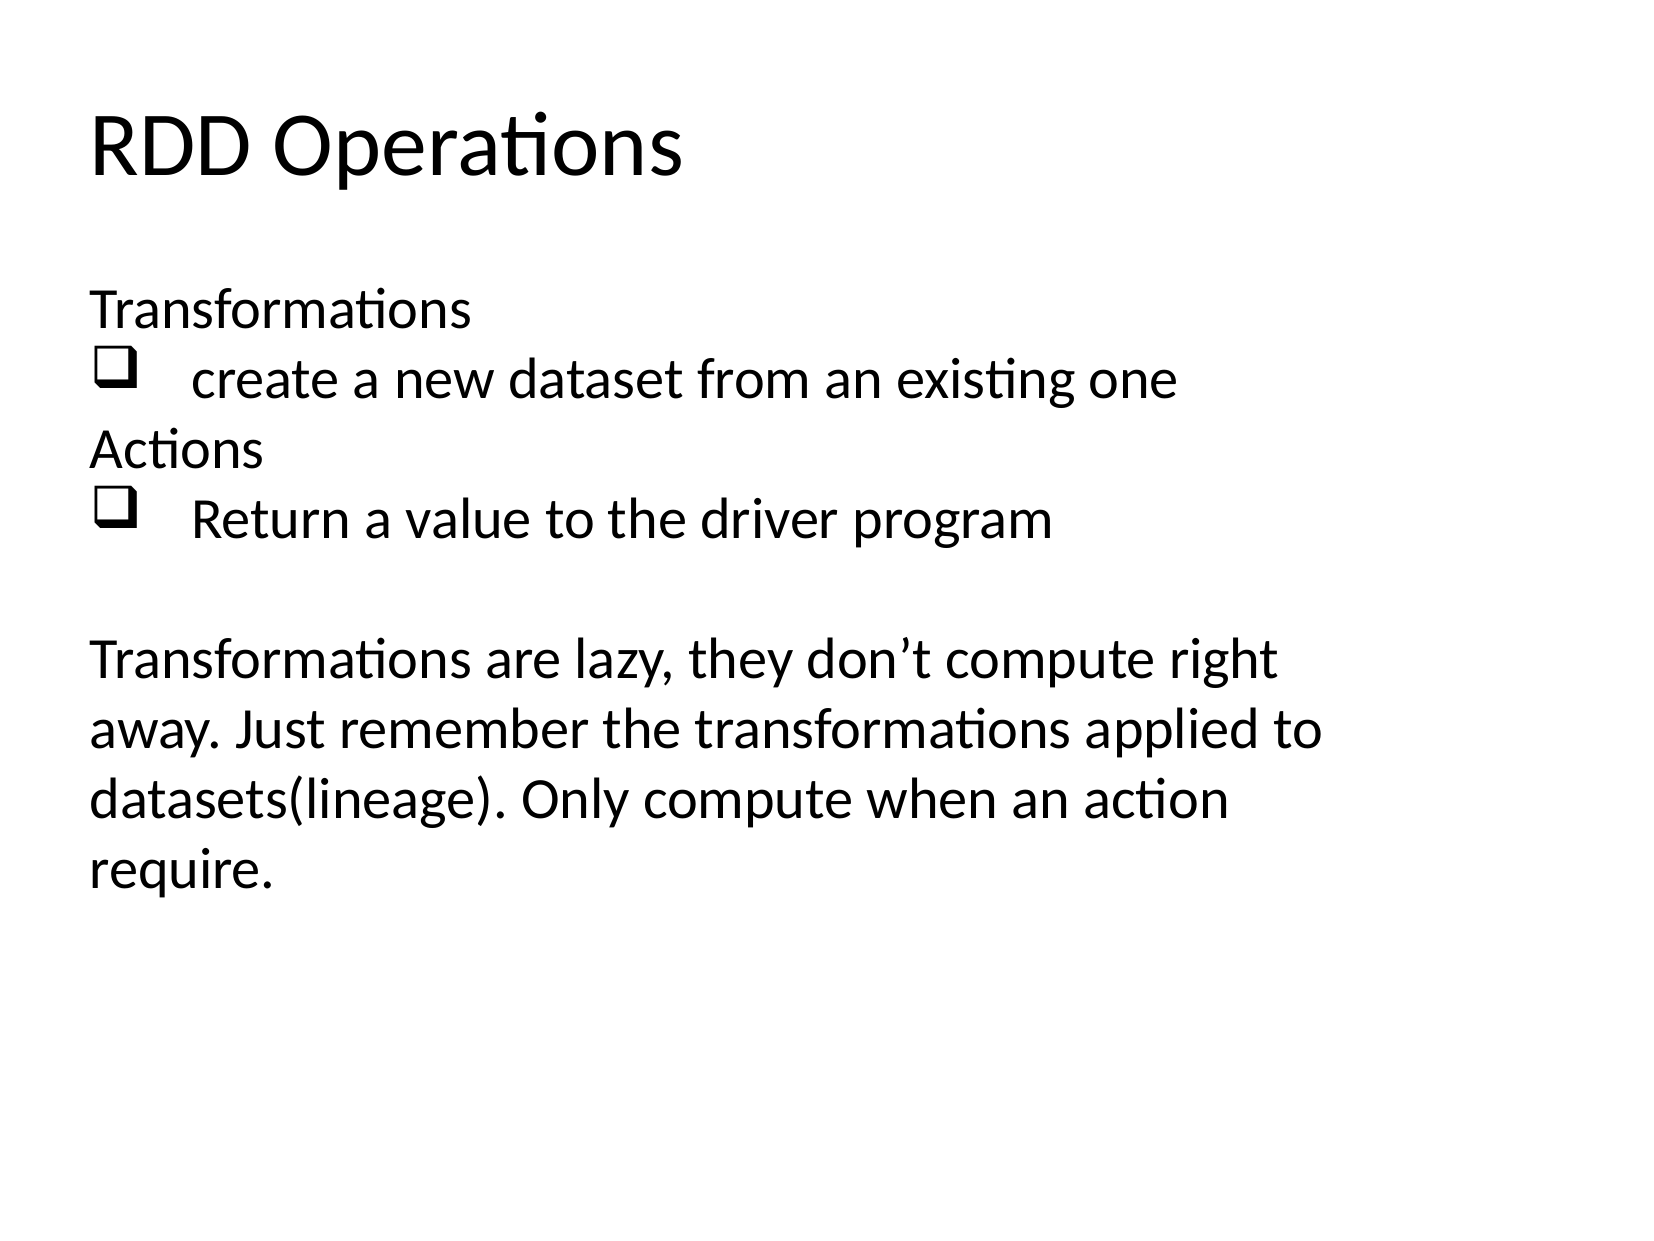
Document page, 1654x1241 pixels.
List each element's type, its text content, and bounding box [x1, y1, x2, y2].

text_box Transformations create a new dataset from an existing one Actions Return a value to the driver program Transformations are lazy, they don’t compute right away. Just remember the transformations applied to datasets(lineage). Only compute when an action require. [75, 262, 1425, 1005]
text_box RDD Operations [75, 45, 1425, 233]
